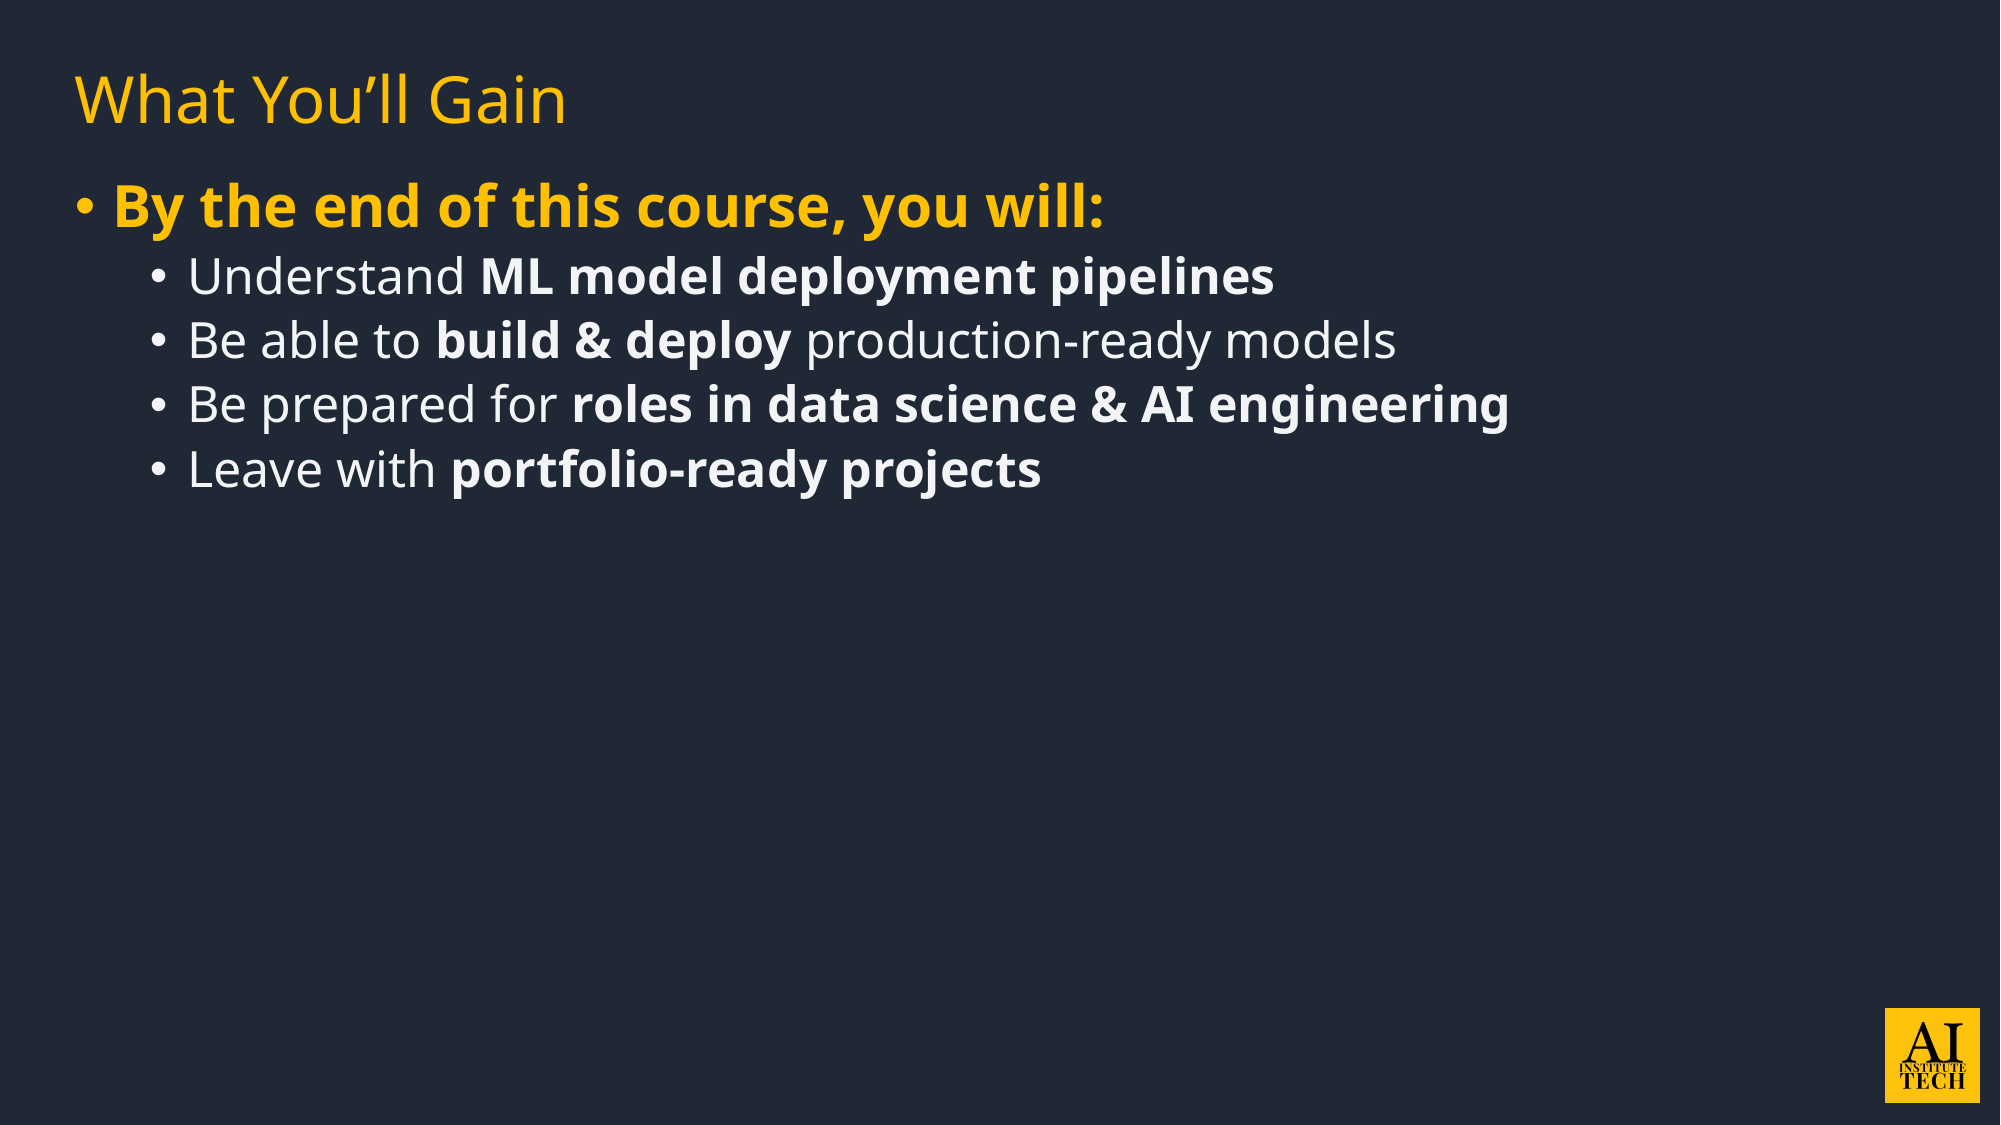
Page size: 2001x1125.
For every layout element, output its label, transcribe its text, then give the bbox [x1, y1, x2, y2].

list By the end of this course, you will: Understand ML model deployment pipelines Be able to build & deploy production-ready models Be prepared for roles in data science & AI engineering Leave with portfolio-ready projects [59, 170, 1933, 1019]
title What You’ll Gain [59, 59, 1933, 146]
picture [1885, 1008, 1980, 1103]
